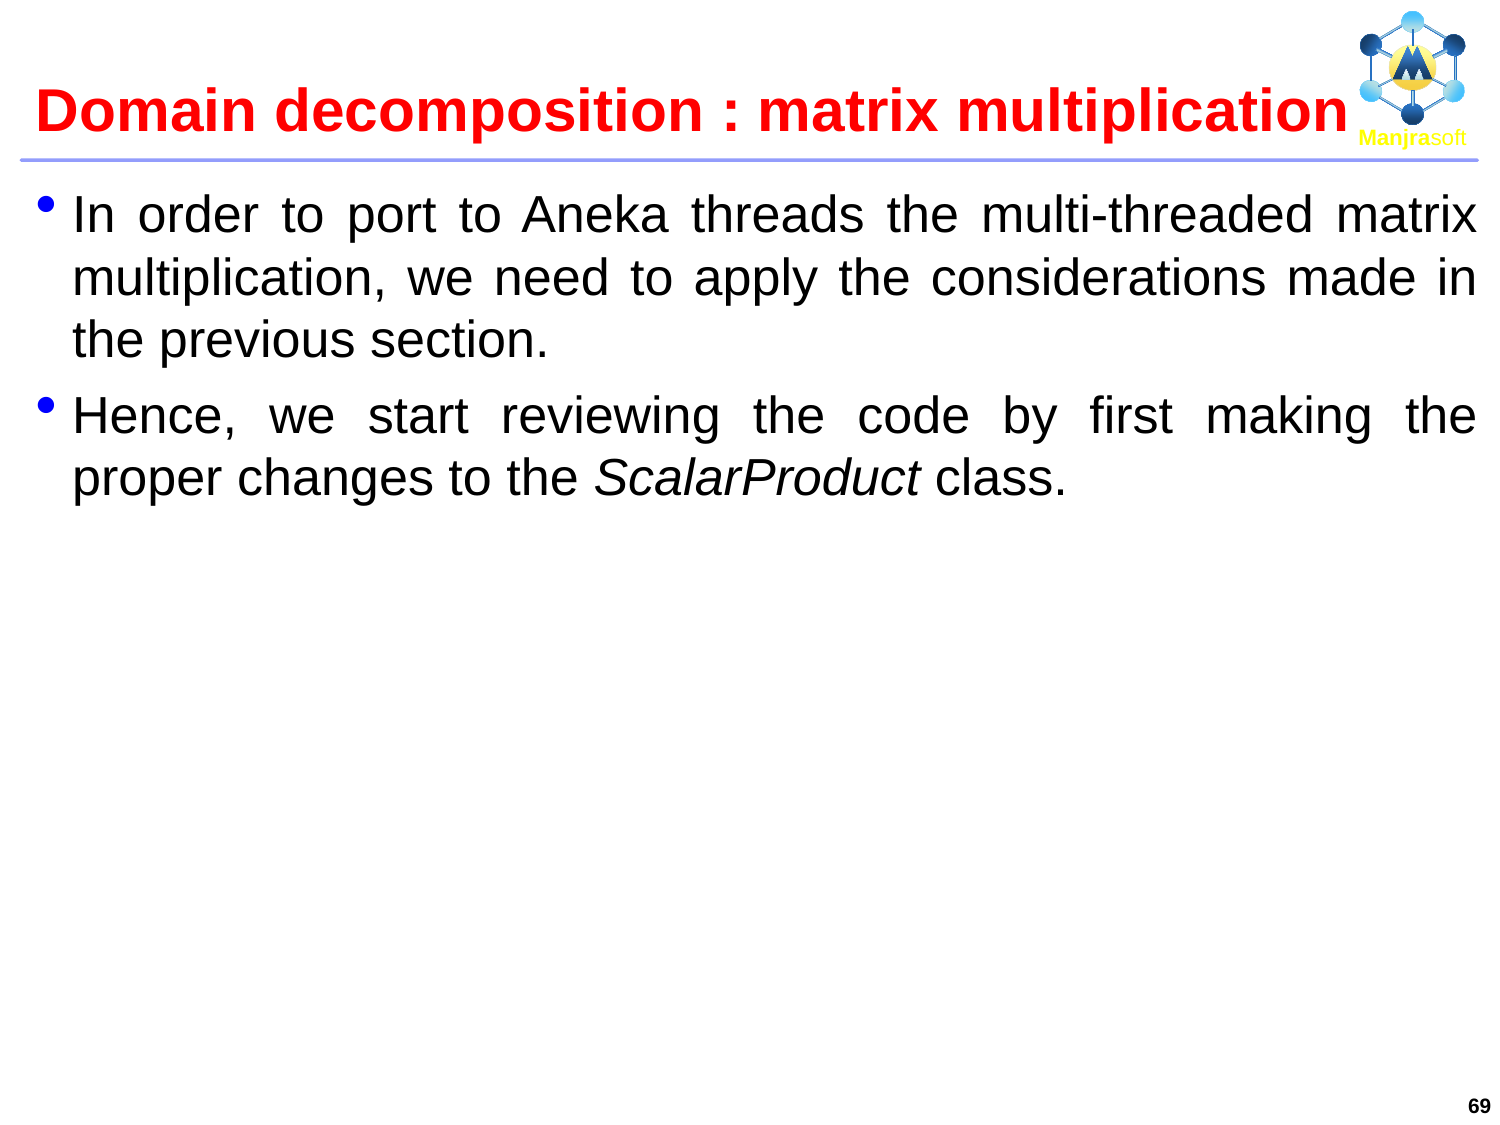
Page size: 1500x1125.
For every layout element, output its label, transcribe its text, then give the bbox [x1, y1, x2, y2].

title Domain decomposition : matrix multiplication [26, 0, 1479, 145]
slide_number 69 [1364, 1093, 1500, 1120]
list In order to port to Aneka threads the multi-threaded matrix multiplication, we need to apply the considerations made in the previous section. Hence, we start reviewing the code by first making the proper changes to the ScalarProduct class. [26, 176, 1479, 1092]
